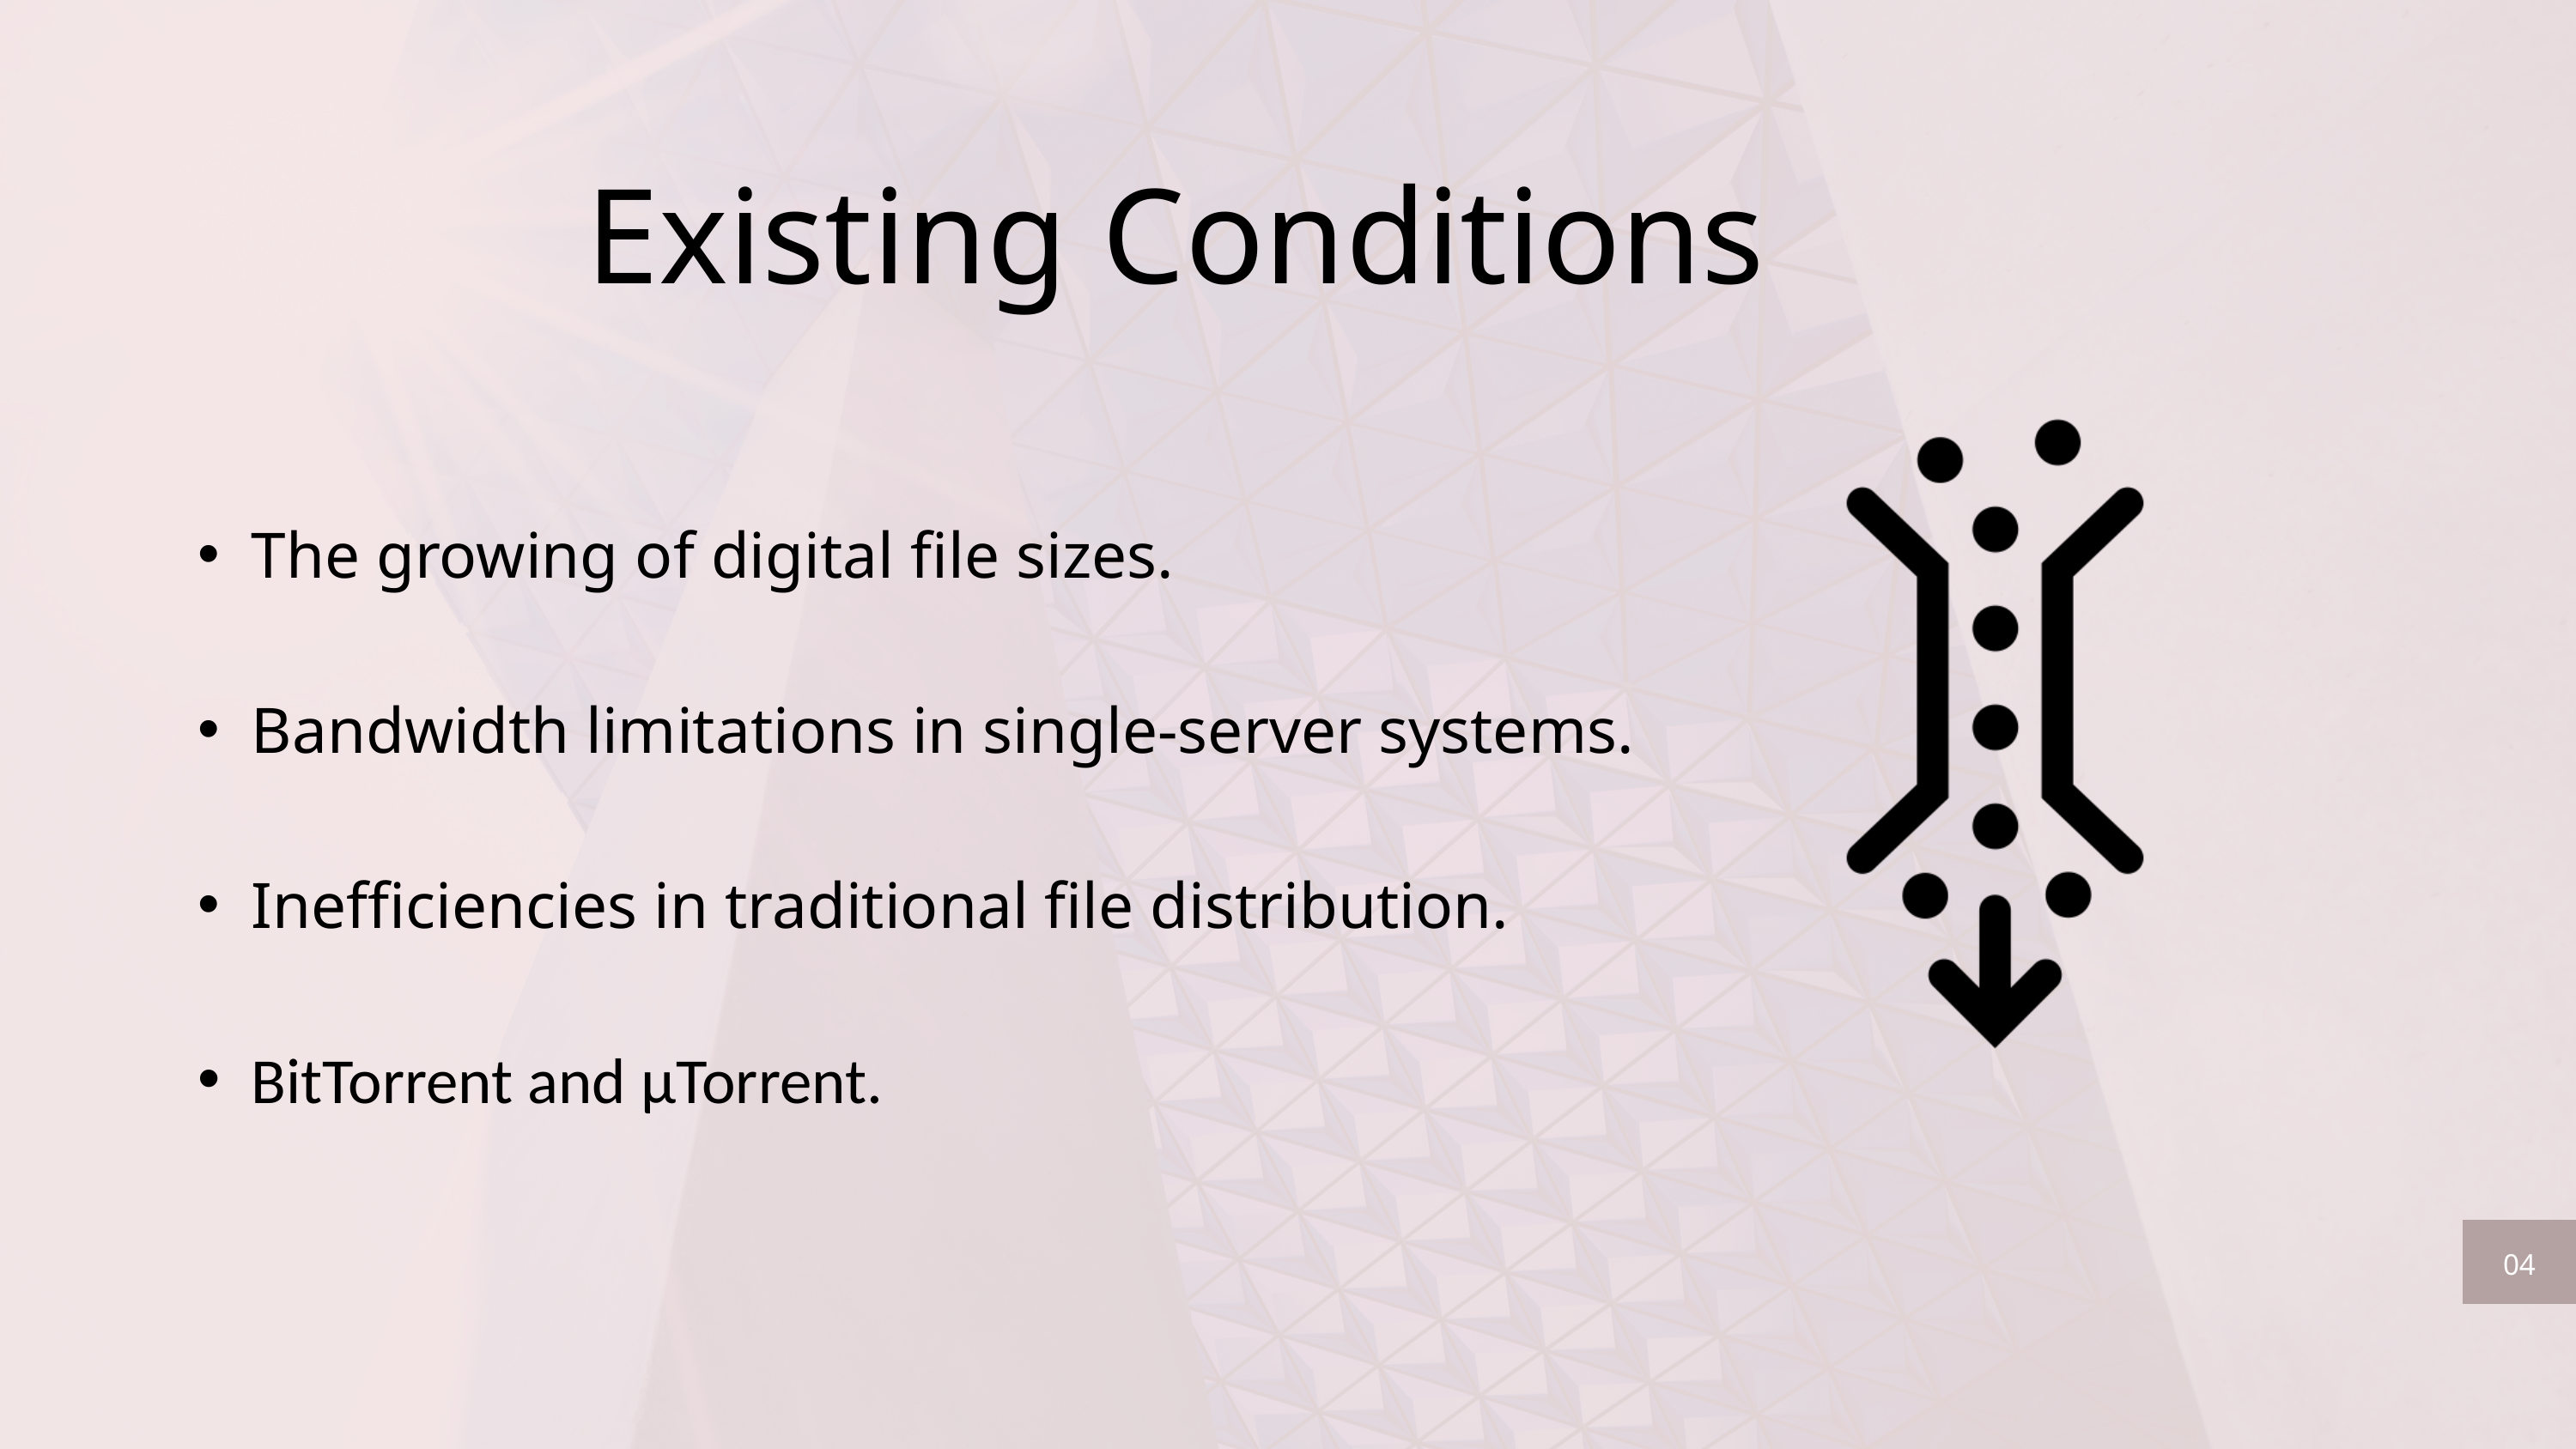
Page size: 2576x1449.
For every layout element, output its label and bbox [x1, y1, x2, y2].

text_box [0, 0, 2576, 1449]
text_box [2462, 1219, 2576, 1304]
